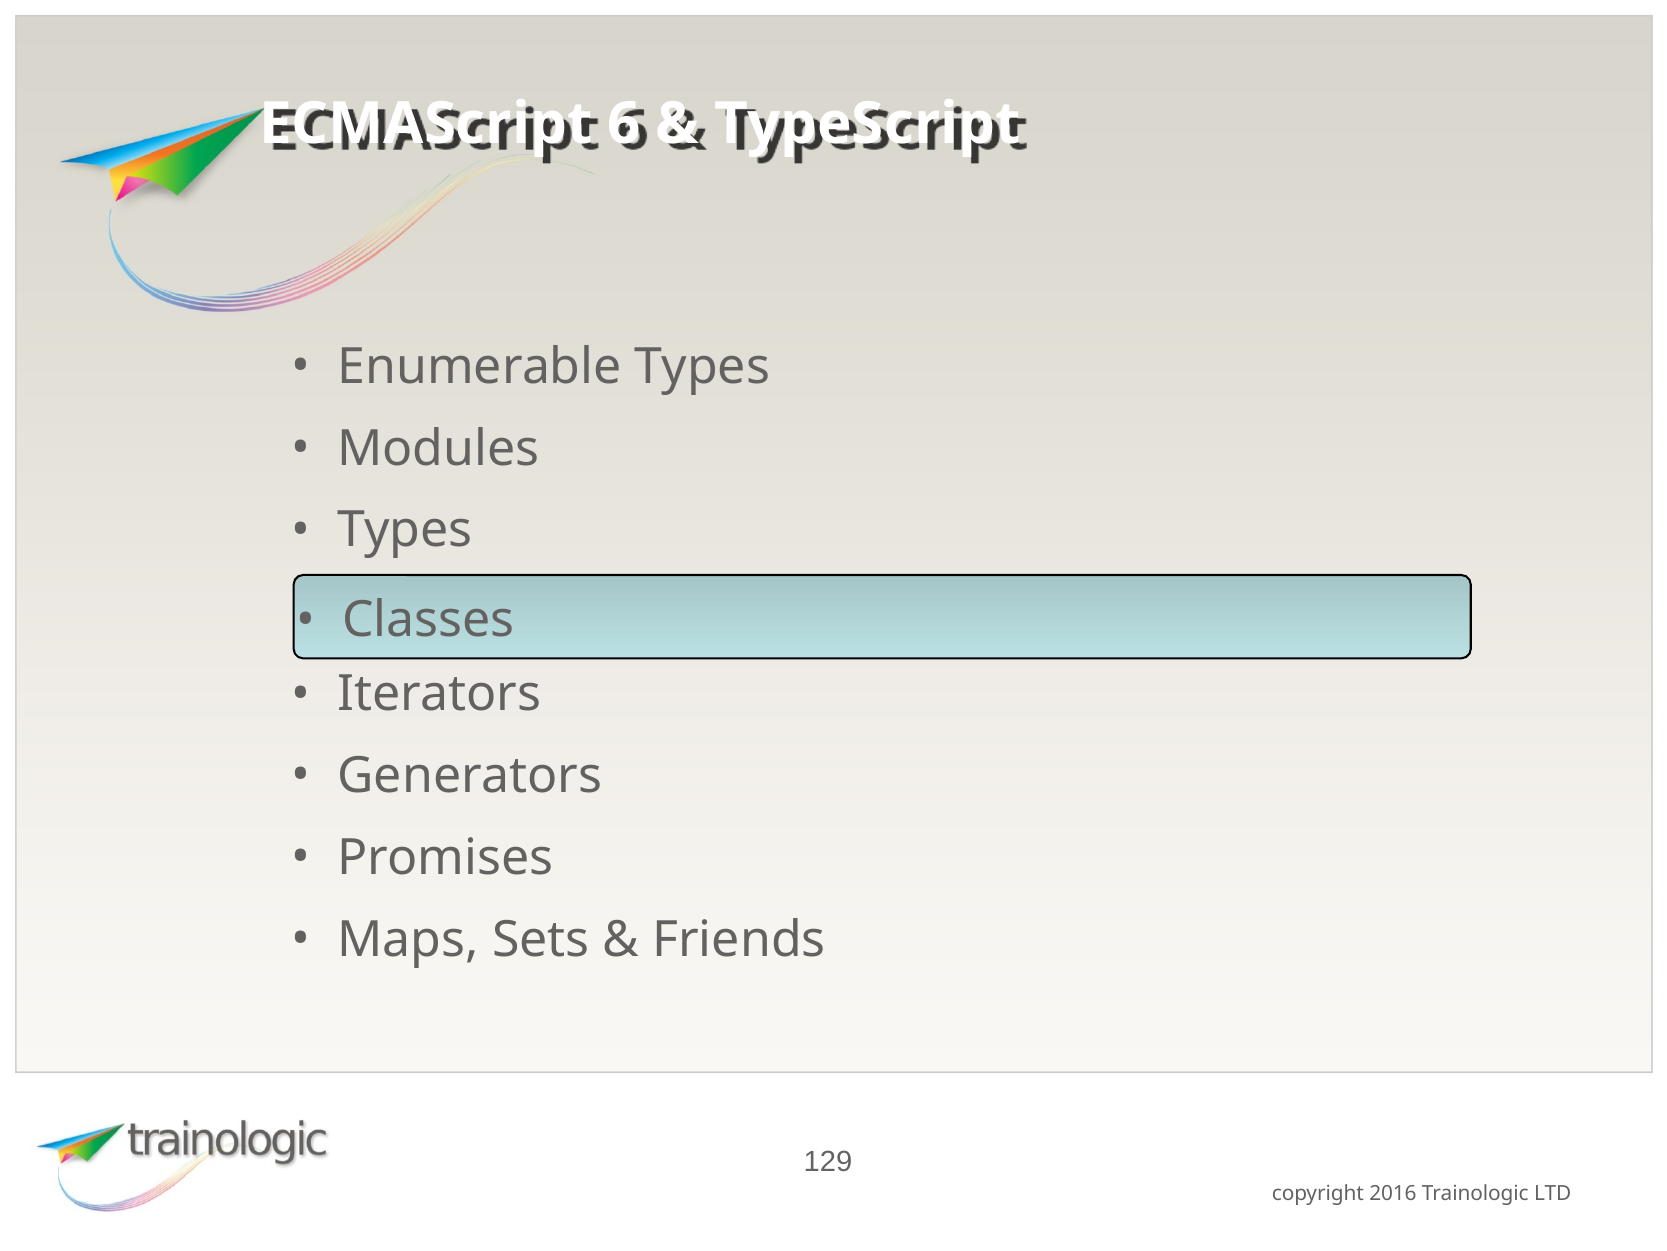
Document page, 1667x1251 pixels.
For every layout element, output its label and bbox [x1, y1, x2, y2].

text_box [293, 574, 1471, 659]
picture [0, 0, 1667, 1250]
